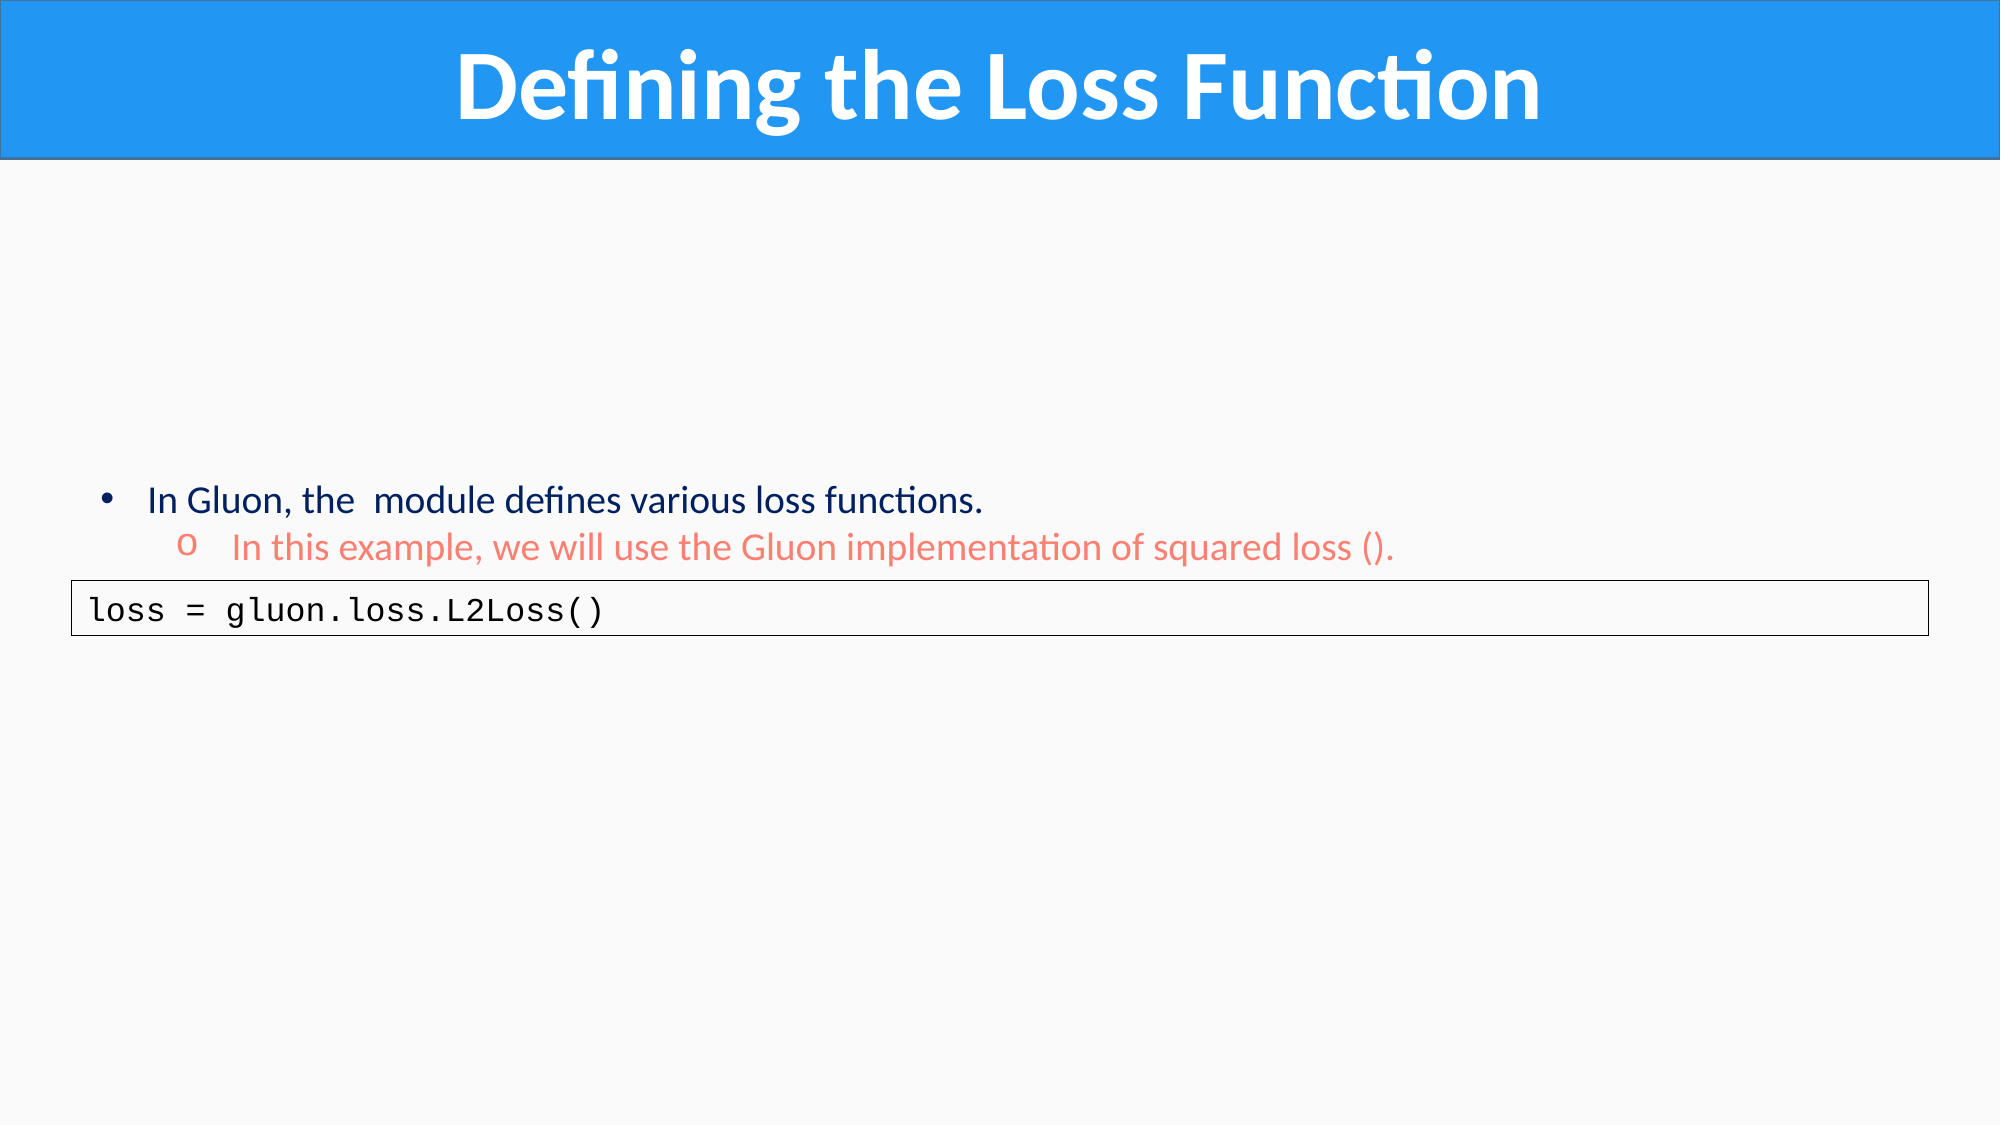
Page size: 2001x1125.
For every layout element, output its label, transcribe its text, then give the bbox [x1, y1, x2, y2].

text_box Defining the Loss Function [0, 0, 2000, 160]
text_box loss = gluon.loss.L2Loss() [71, 580, 1929, 636]
